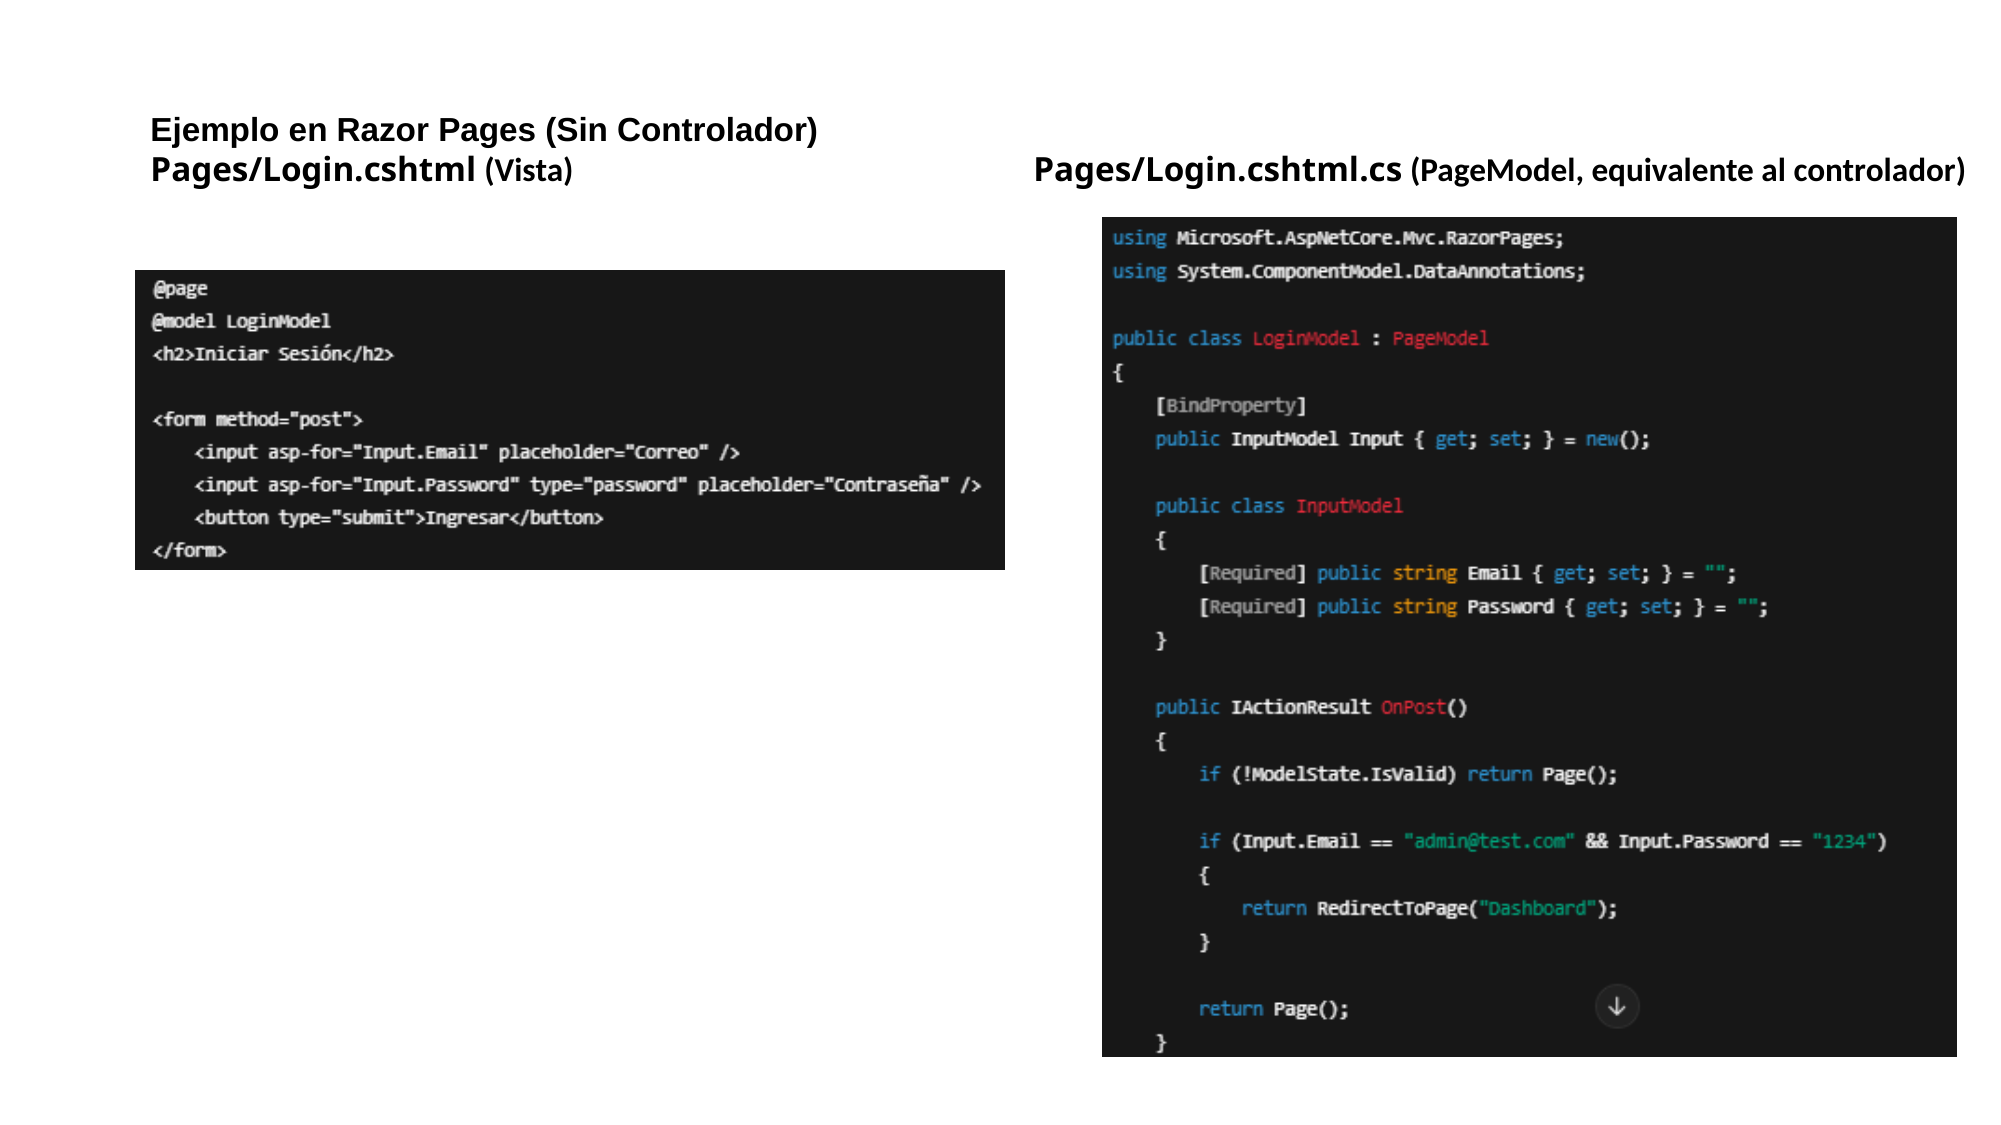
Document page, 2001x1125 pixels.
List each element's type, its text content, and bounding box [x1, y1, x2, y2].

text_box Pages/Login.cshtml.cs (PageModel, equivalente al controlador) [1018, 140, 2000, 196]
list Ejemplo en Razor Pages (Sin Controlador) Pages/Login.cshtml (Vista) [135, 0, 909, 270]
picture [135, 270, 1005, 570]
picture [1102, 217, 1957, 1057]
